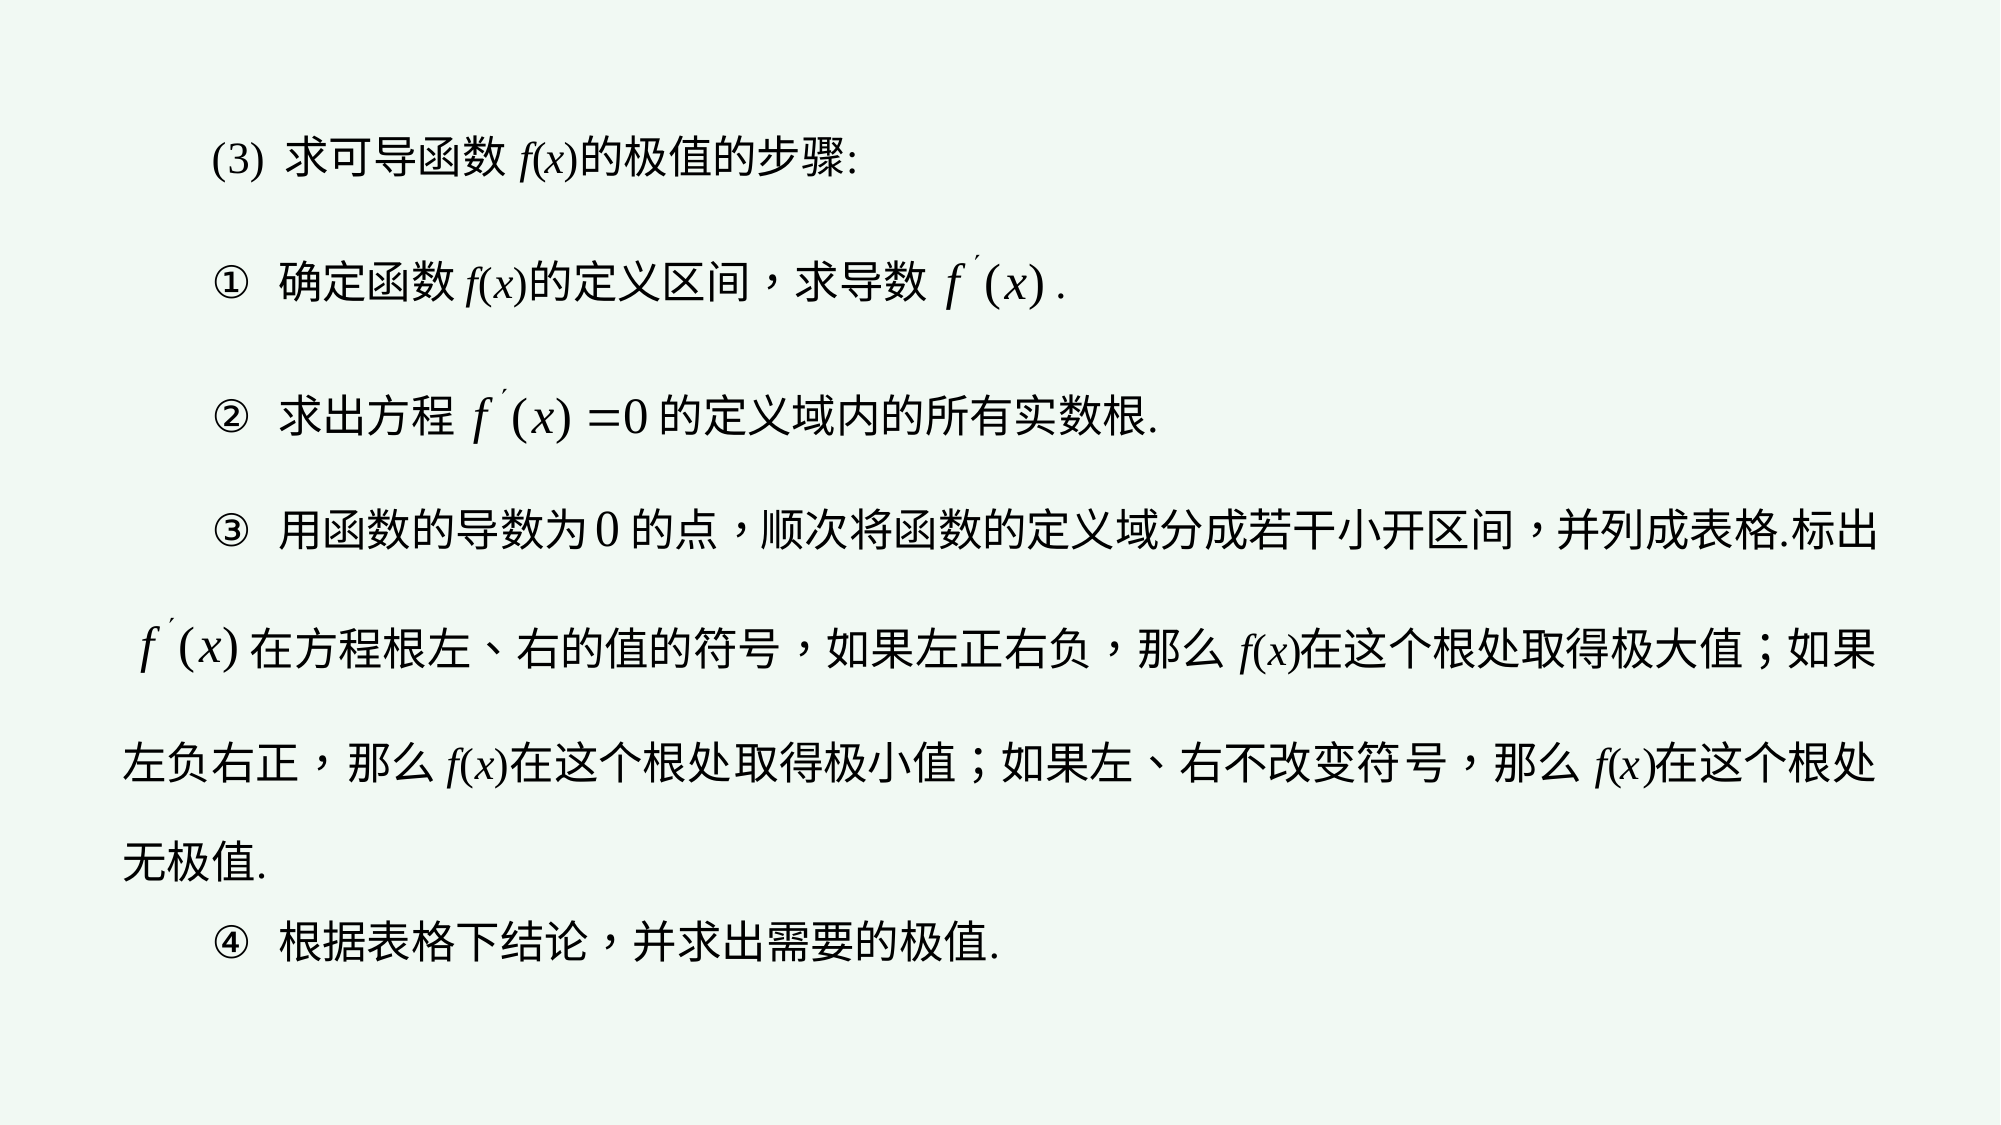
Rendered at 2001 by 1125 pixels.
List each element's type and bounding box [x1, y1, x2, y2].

text_box [122, 128, 1881, 1067]
